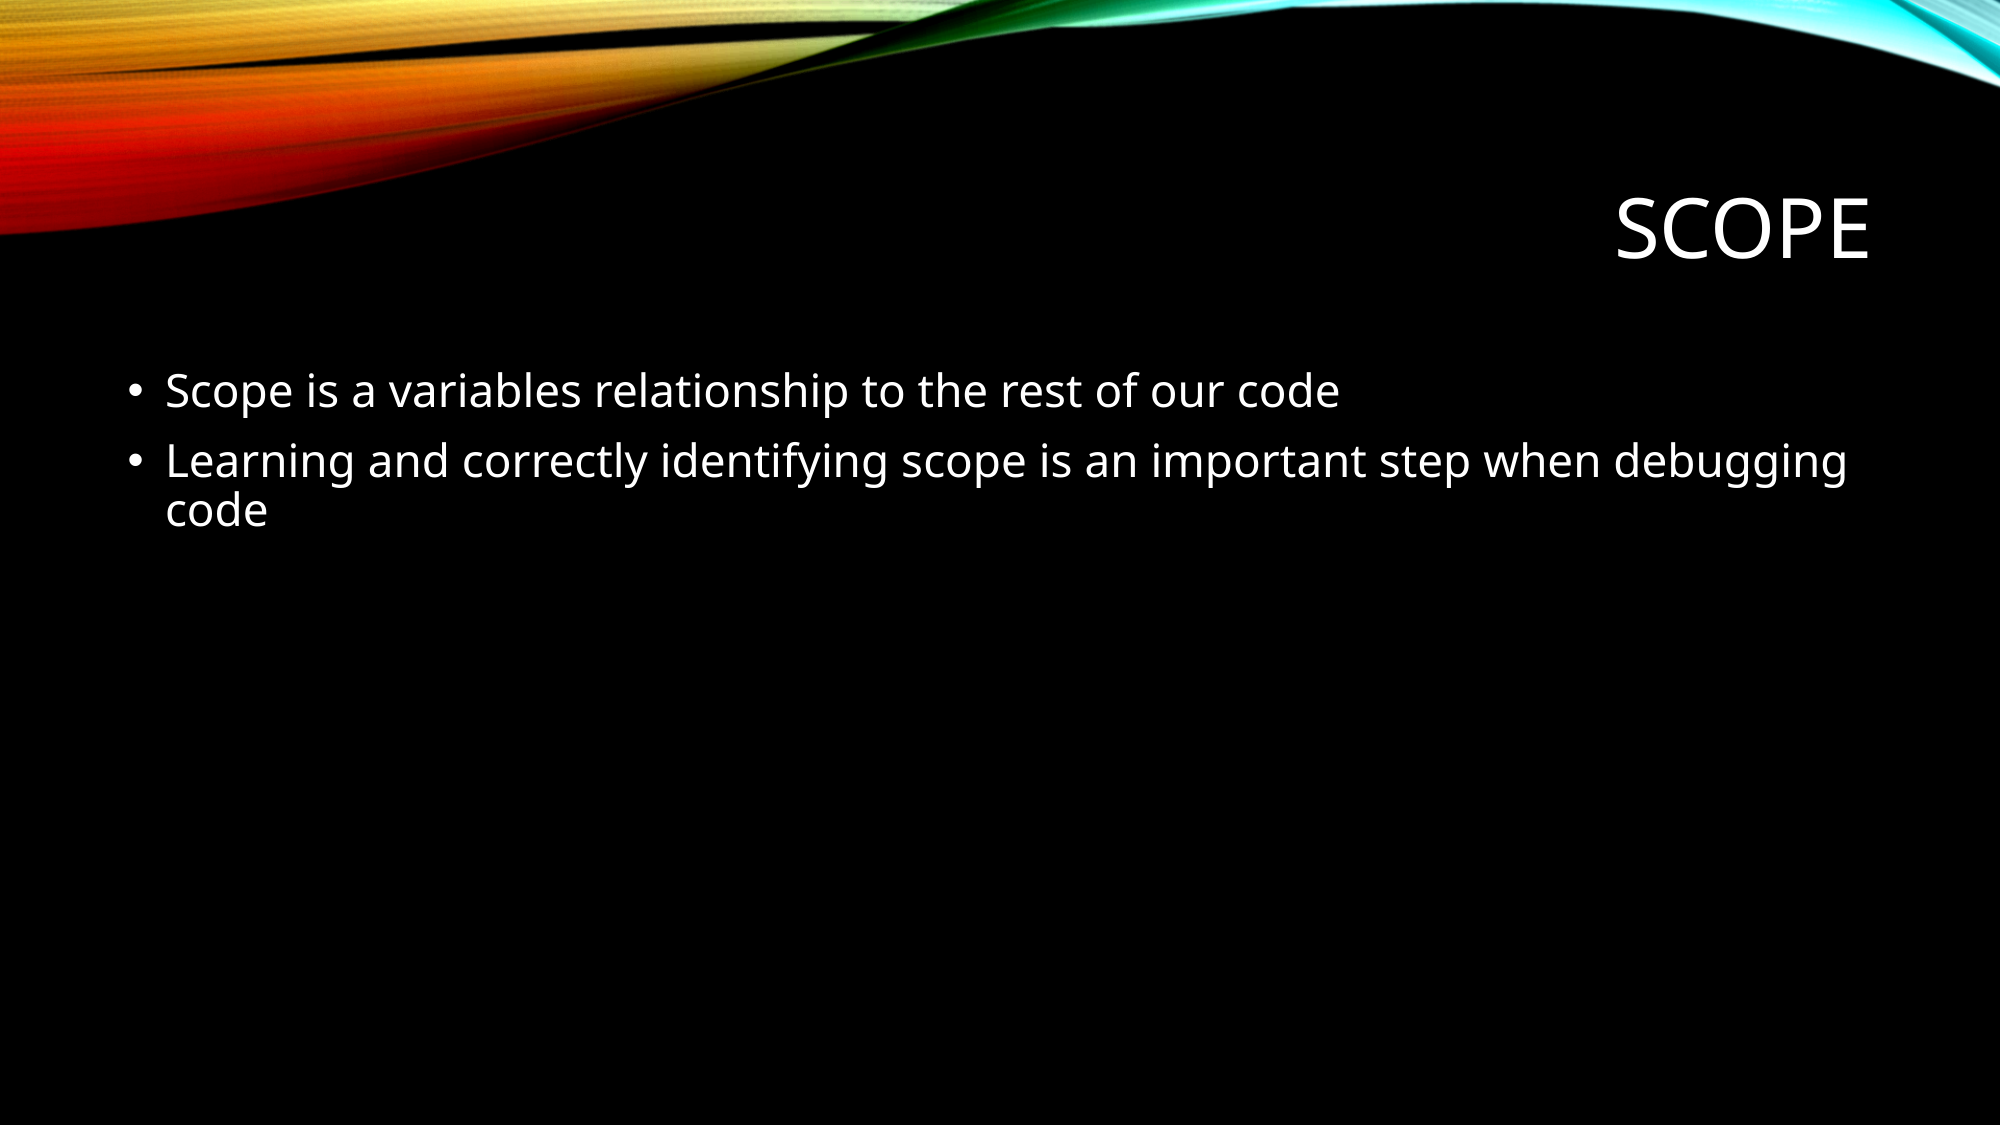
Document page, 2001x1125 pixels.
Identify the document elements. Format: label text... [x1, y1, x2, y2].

picture [0, 0, 2000, 237]
list Scope is a variables relationship to the rest of our code Learning and correctly identifying scope is an important step when debugging code [112, 360, 1888, 1021]
title Scope [474, 125, 1888, 338]
